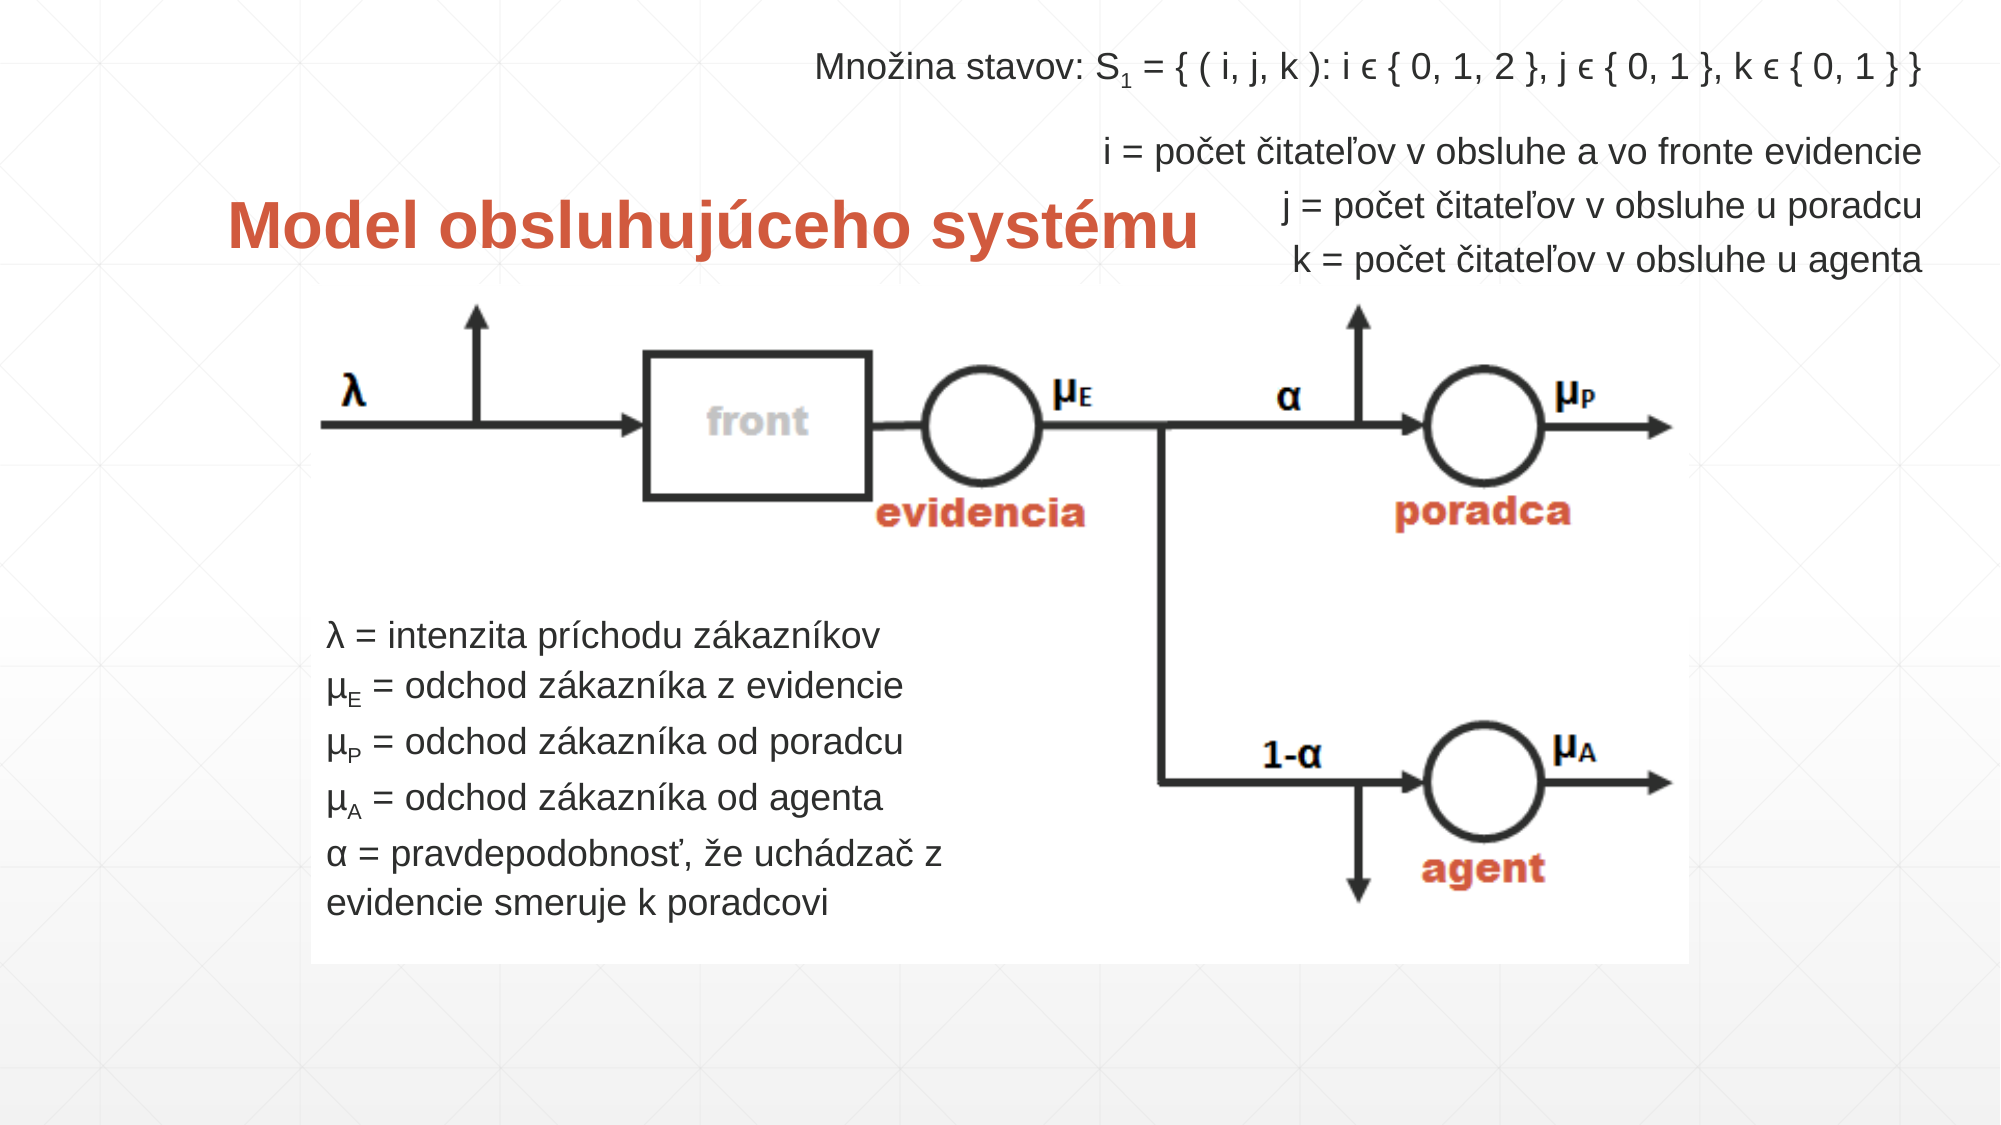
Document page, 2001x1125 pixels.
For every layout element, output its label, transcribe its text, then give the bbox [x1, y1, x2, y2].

text_box Množina stavov: S1 = { ( i, j, k ): i ϵ { 0, 1, 2 }, j ϵ { 0, 1 }, k ϵ { 0, 1 } } i = počet čitateľov v obsluhe a vo fronte evidencie j = počet čitateľov v obsluhe u poradcu k = počet čitateľov v obsluhe u agenta [799, 24, 1938, 333]
picture [311, 284, 1689, 964]
title Model obsluhujúceho systému [212, 82, 799, 271]
